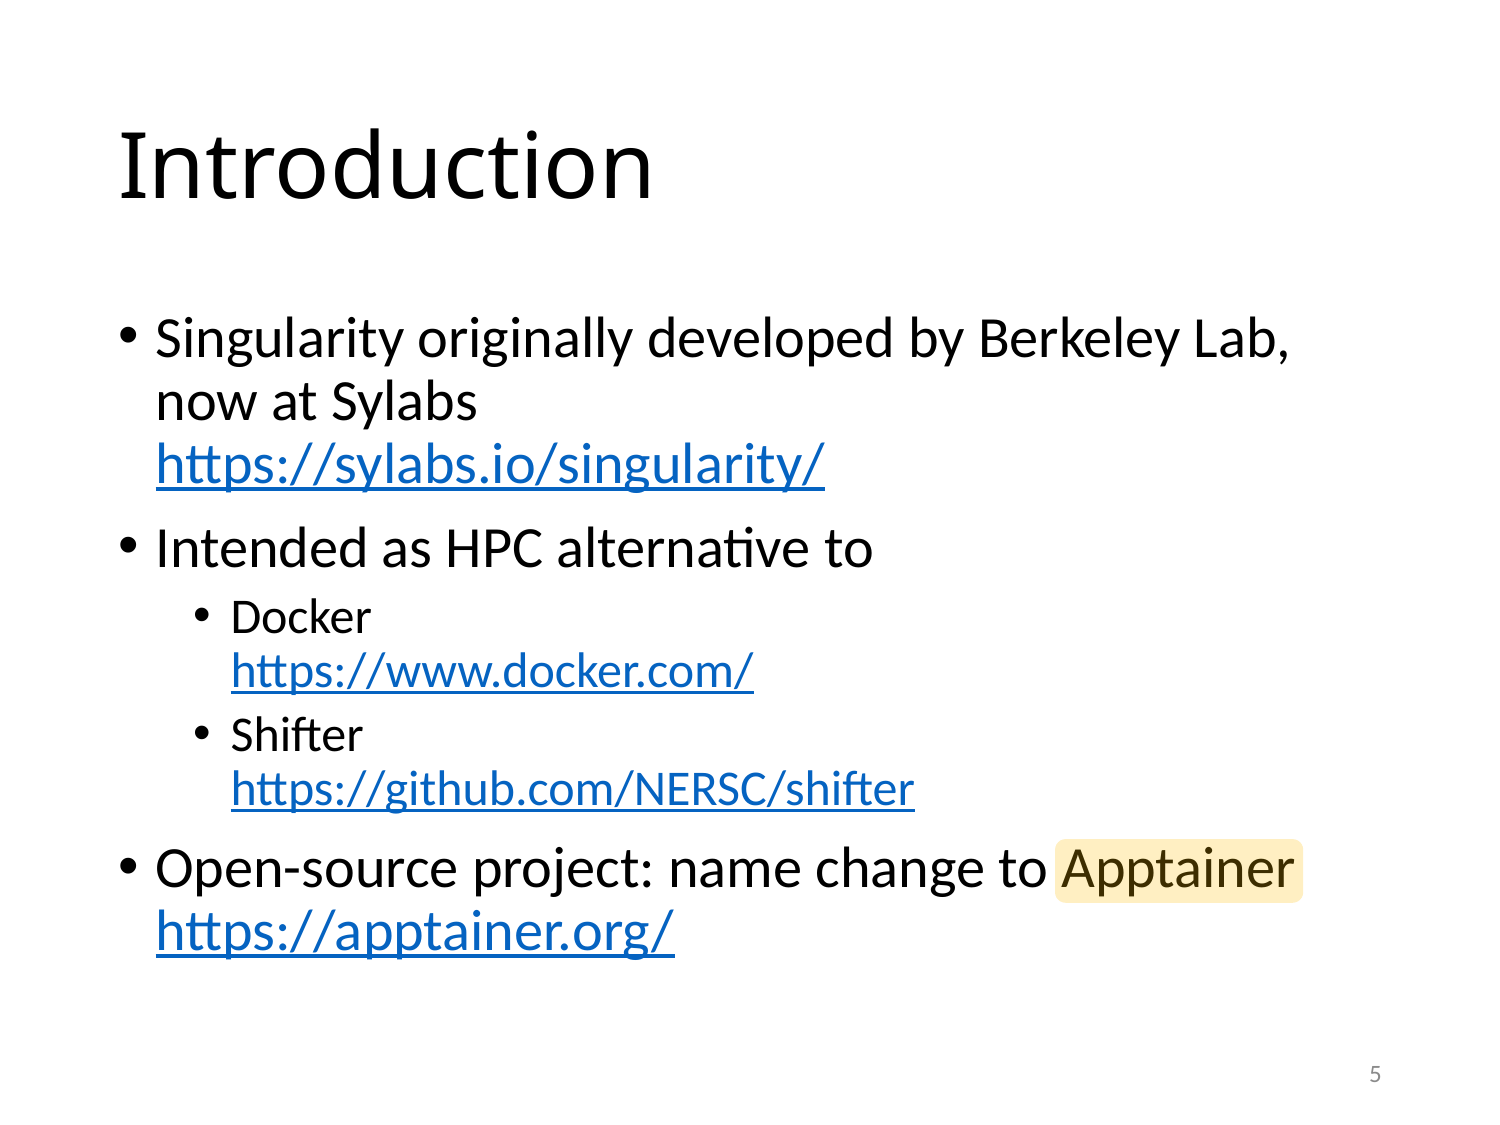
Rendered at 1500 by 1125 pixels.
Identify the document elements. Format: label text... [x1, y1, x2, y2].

list Singularity originally developed by Berkeley Lab, now at Sylabs https://sylabs.io/singularity/ Intended as HPC alternative to Docker https://www.docker.com/ Shifter https://github.com/NERSC/shifter Open-source project: name change to Apptainer https://apptainer.org/ [103, 299, 1397, 1014]
title Introduction [103, 59, 1397, 278]
text_box [1053, 838, 1305, 904]
slide_number 5 [1059, 1042, 1397, 1103]
